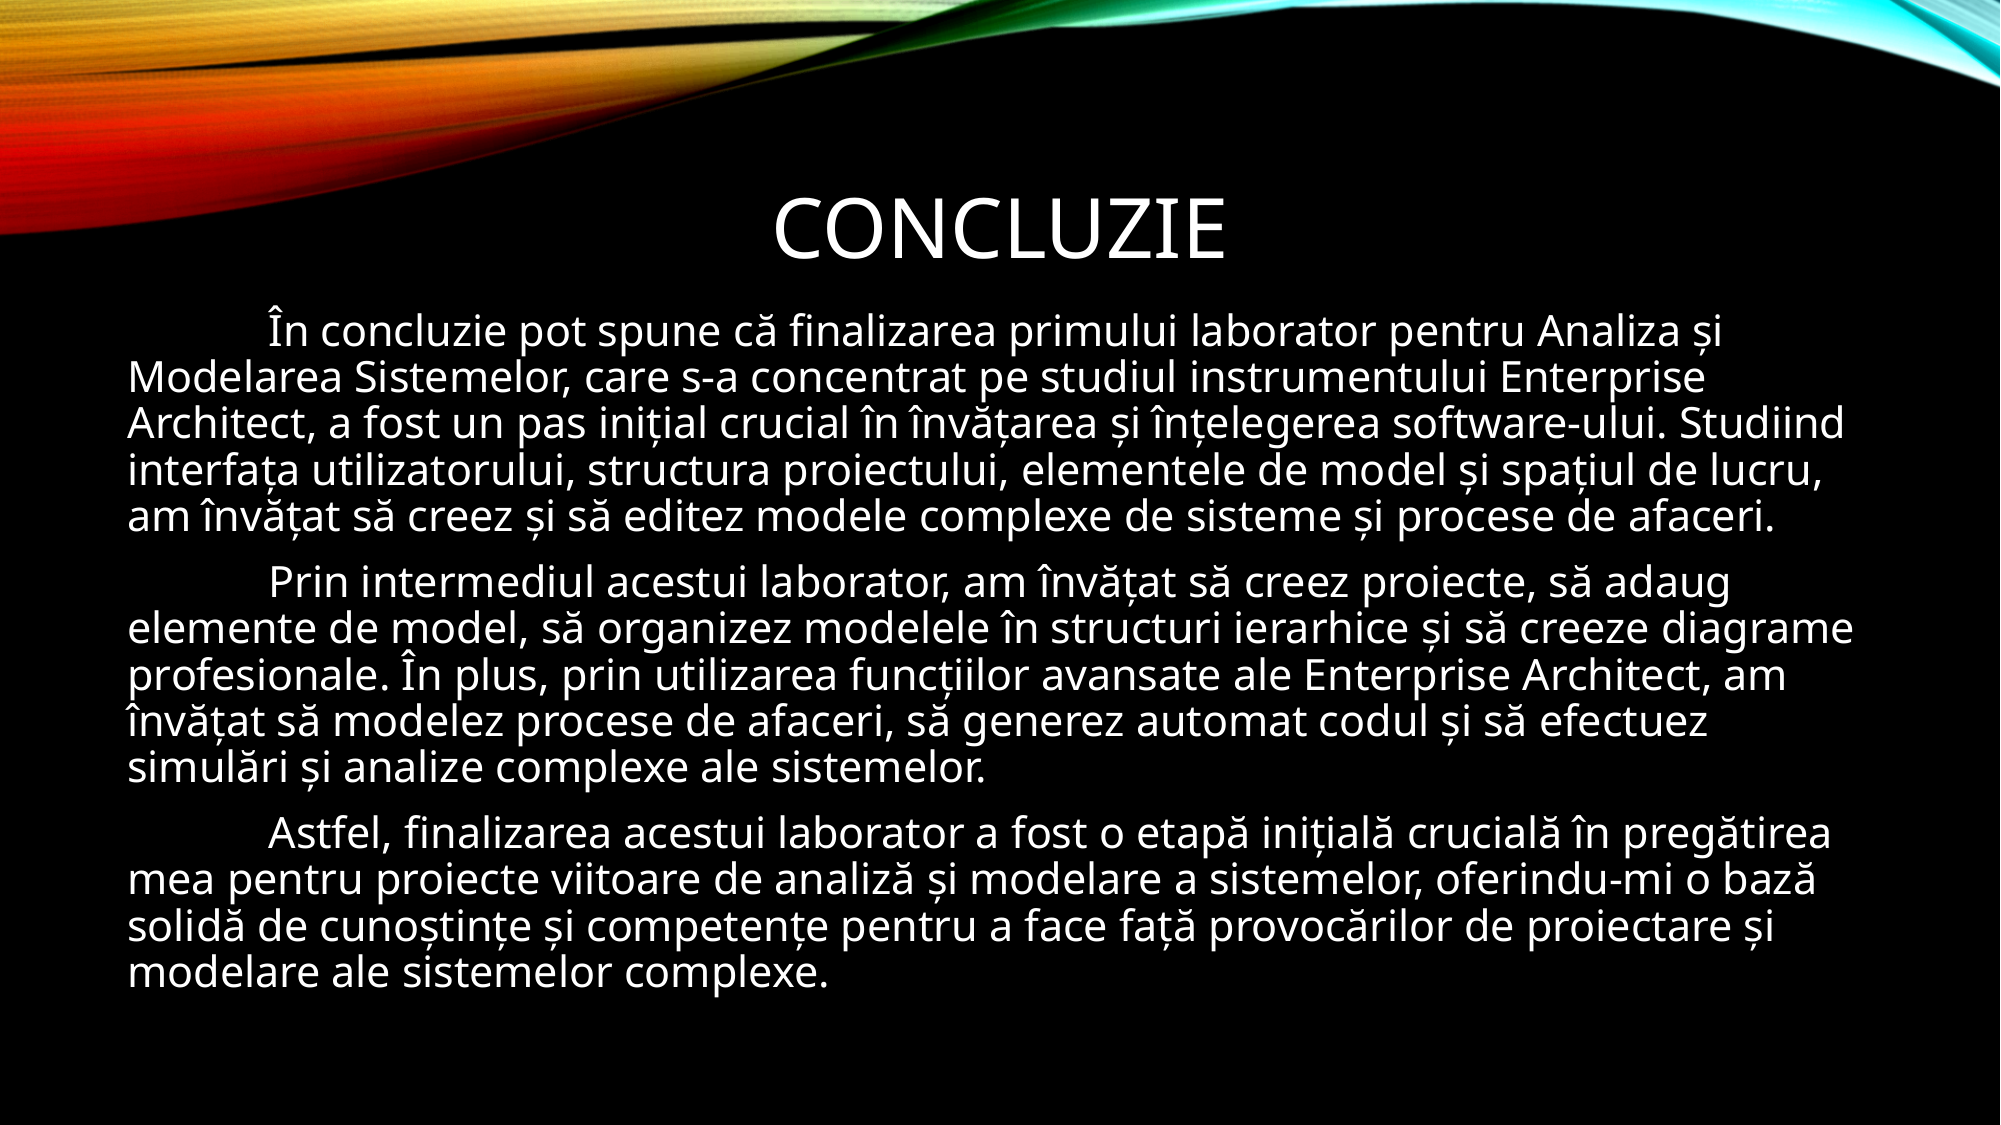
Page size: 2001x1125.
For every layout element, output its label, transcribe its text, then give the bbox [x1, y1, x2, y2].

picture [0, 0, 2000, 237]
list În concluzie pot spune că finalizarea primului laborator pentru Analiza și Modelarea Sistemelor, care s-a concentrat pe studiul instrumentului Enterprise Architect, a fost un pas inițial crucial în învățarea și înțelegerea software-ului. Studiind interfața utilizatorului, structura proiectului, elementele de model și spațiul de lucru, am învățat să creez și să editez modele complexe de sisteme și procese de afaceri. Prin intermediul acestui laborator, am învățat să creez proiecte, să adaug elemente de model, să organizez modelele în structuri ierarhice și să creeze diagrame profesionale. În plus, prin utilizarea funcțiilor avansate ale Enterprise Architect, am învățat să modelez procese de afaceri, să generez automat codul și să efectuez simulări și analize complexe ale sistemelor. Astfel, finalizarea acestui laborator a fost o etapă inițială crucială în pregătirea mea pentru proiecte viitoare de analiză și modelare a sistemelor, oferindu-mi o bază solidă de cunoștințe și competențe pentru a face față provocărilor de proiectare și modelare ale sistemelor complexe. [112, 301, 1888, 1021]
title Concluzie [112, 125, 1888, 301]
